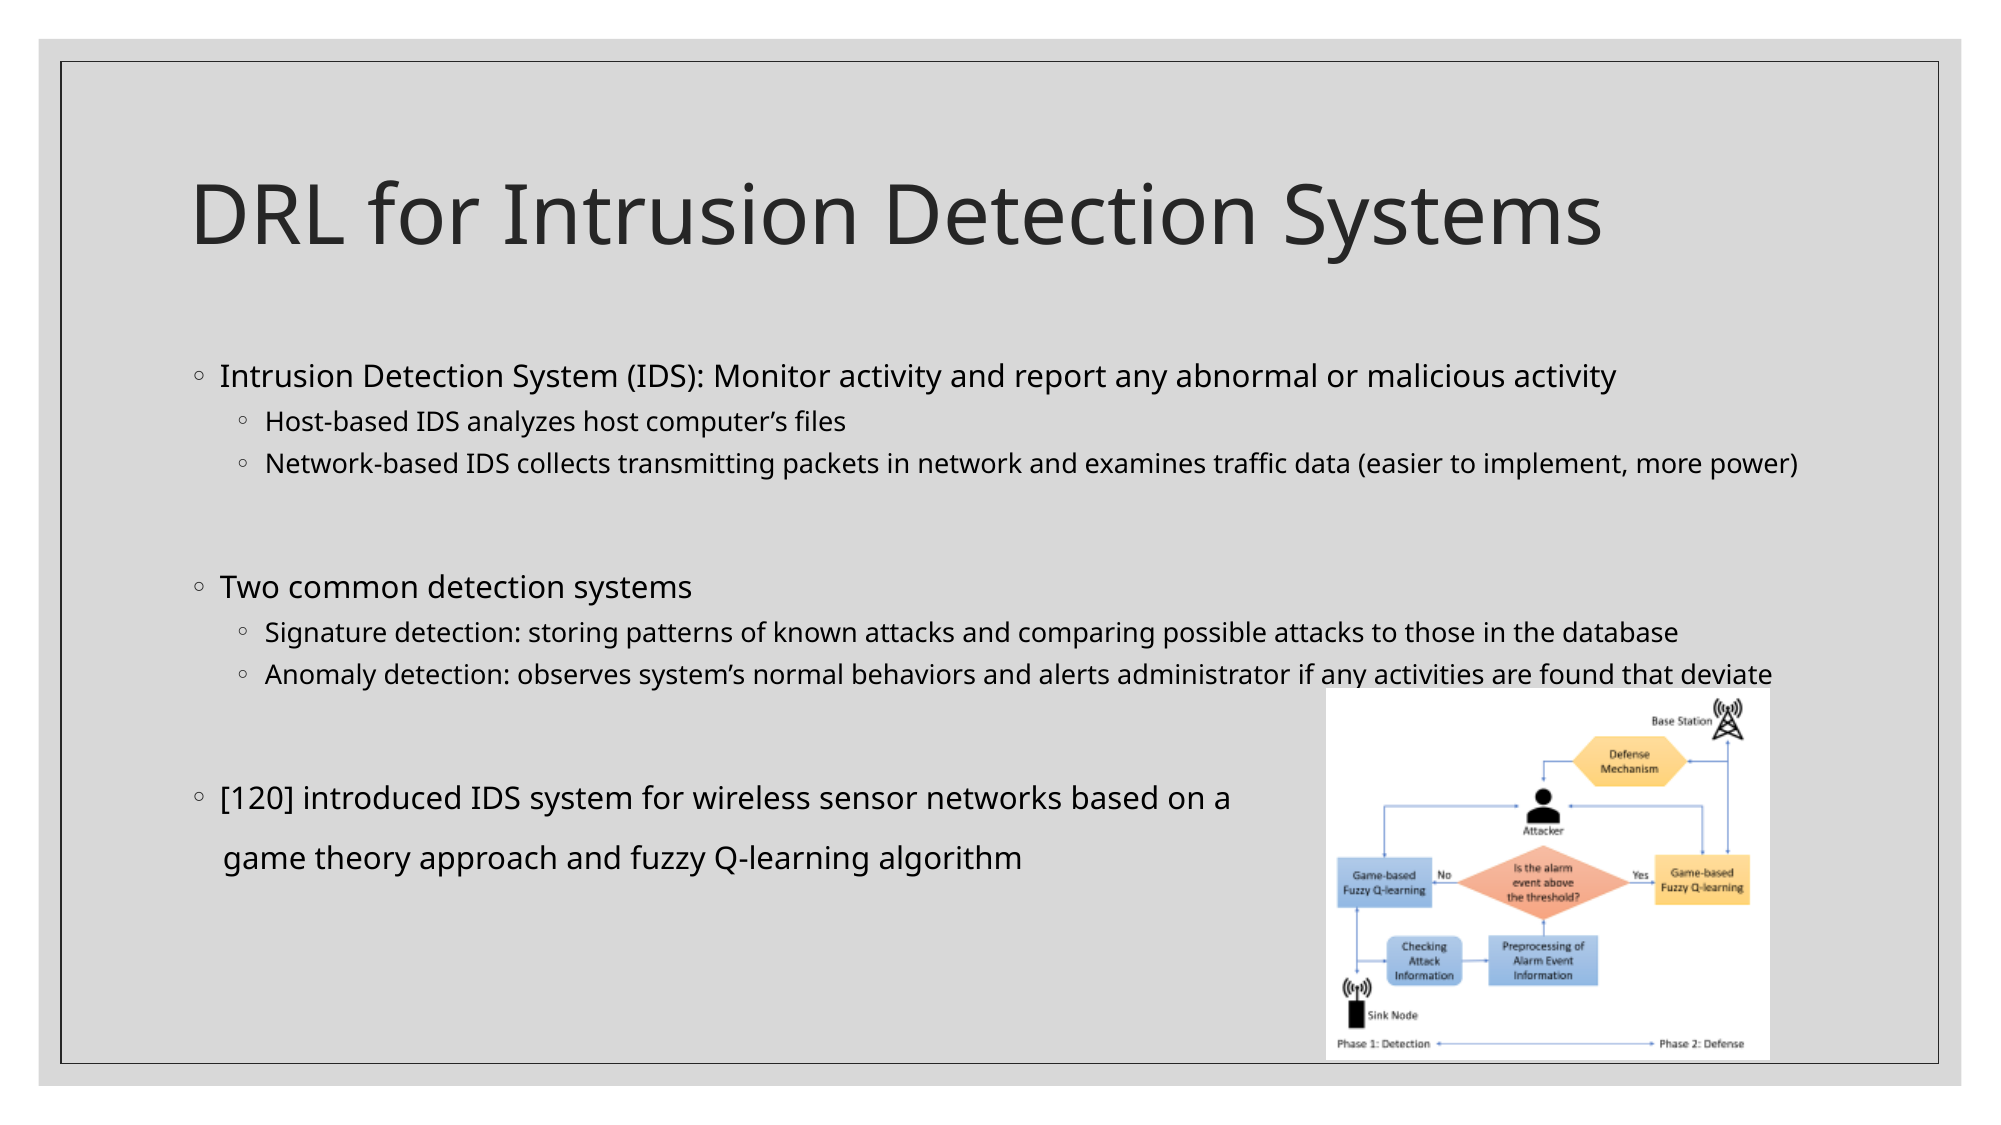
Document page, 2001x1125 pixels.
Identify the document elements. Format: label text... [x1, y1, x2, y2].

title DRL for Intrusion Detection Systems [174, 105, 1825, 331]
list Intrusion Detection System (IDS): Monitor activity and report any abnormal or malicious activity Host-based IDS analyzes host computer’s files Network-based IDS collects transmitting packets in network and examines traffic data (easier to implement, more power) Two common detection systems Signature detection: storing patterns of known attacks and comparing possible attacks to those in the database Anomaly detection: observes system’s normal behaviors and alerts administrator if any activities are found that deviate [120] introduced IDS system for wireless sensor networks based on a game theory approach and fuzzy Q-learning algorithm [174, 345, 1825, 977]
picture [1326, 688, 1770, 1060]
